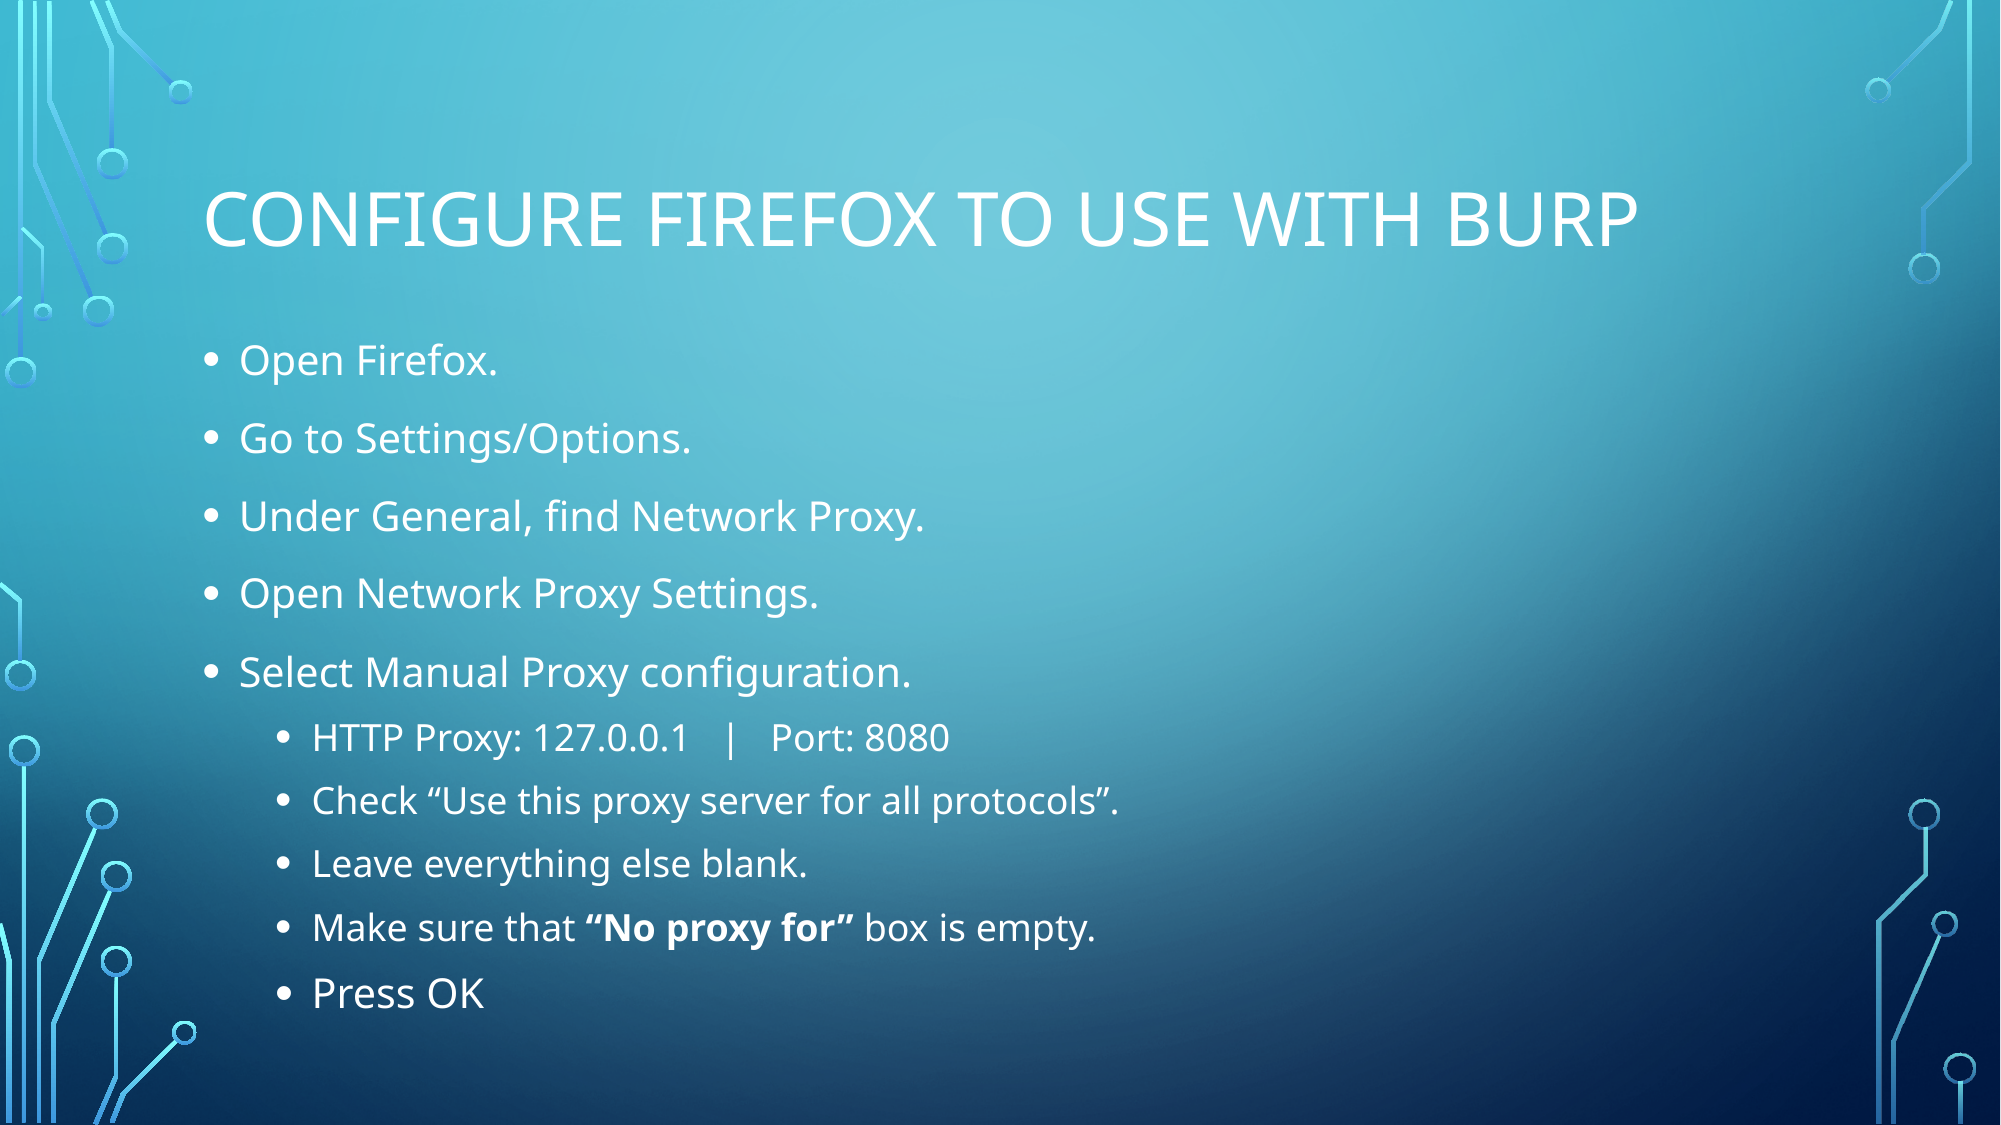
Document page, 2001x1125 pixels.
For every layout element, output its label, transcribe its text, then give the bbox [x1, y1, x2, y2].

list Open Firefox. Go to Settings/Options. Under General, find Network Proxy. Open Network Proxy Settings. Select Manual Proxy configuration. HTTP Proxy: 127.0.0.1 | Port: 8080 Check “Use this proxy server for all protocols”. Leave everything else blank. Make sure that “No proxy for” box is empty. Press OK [187, 316, 1813, 1029]
title Configure firefox to use with burp [187, 101, 1813, 316]
